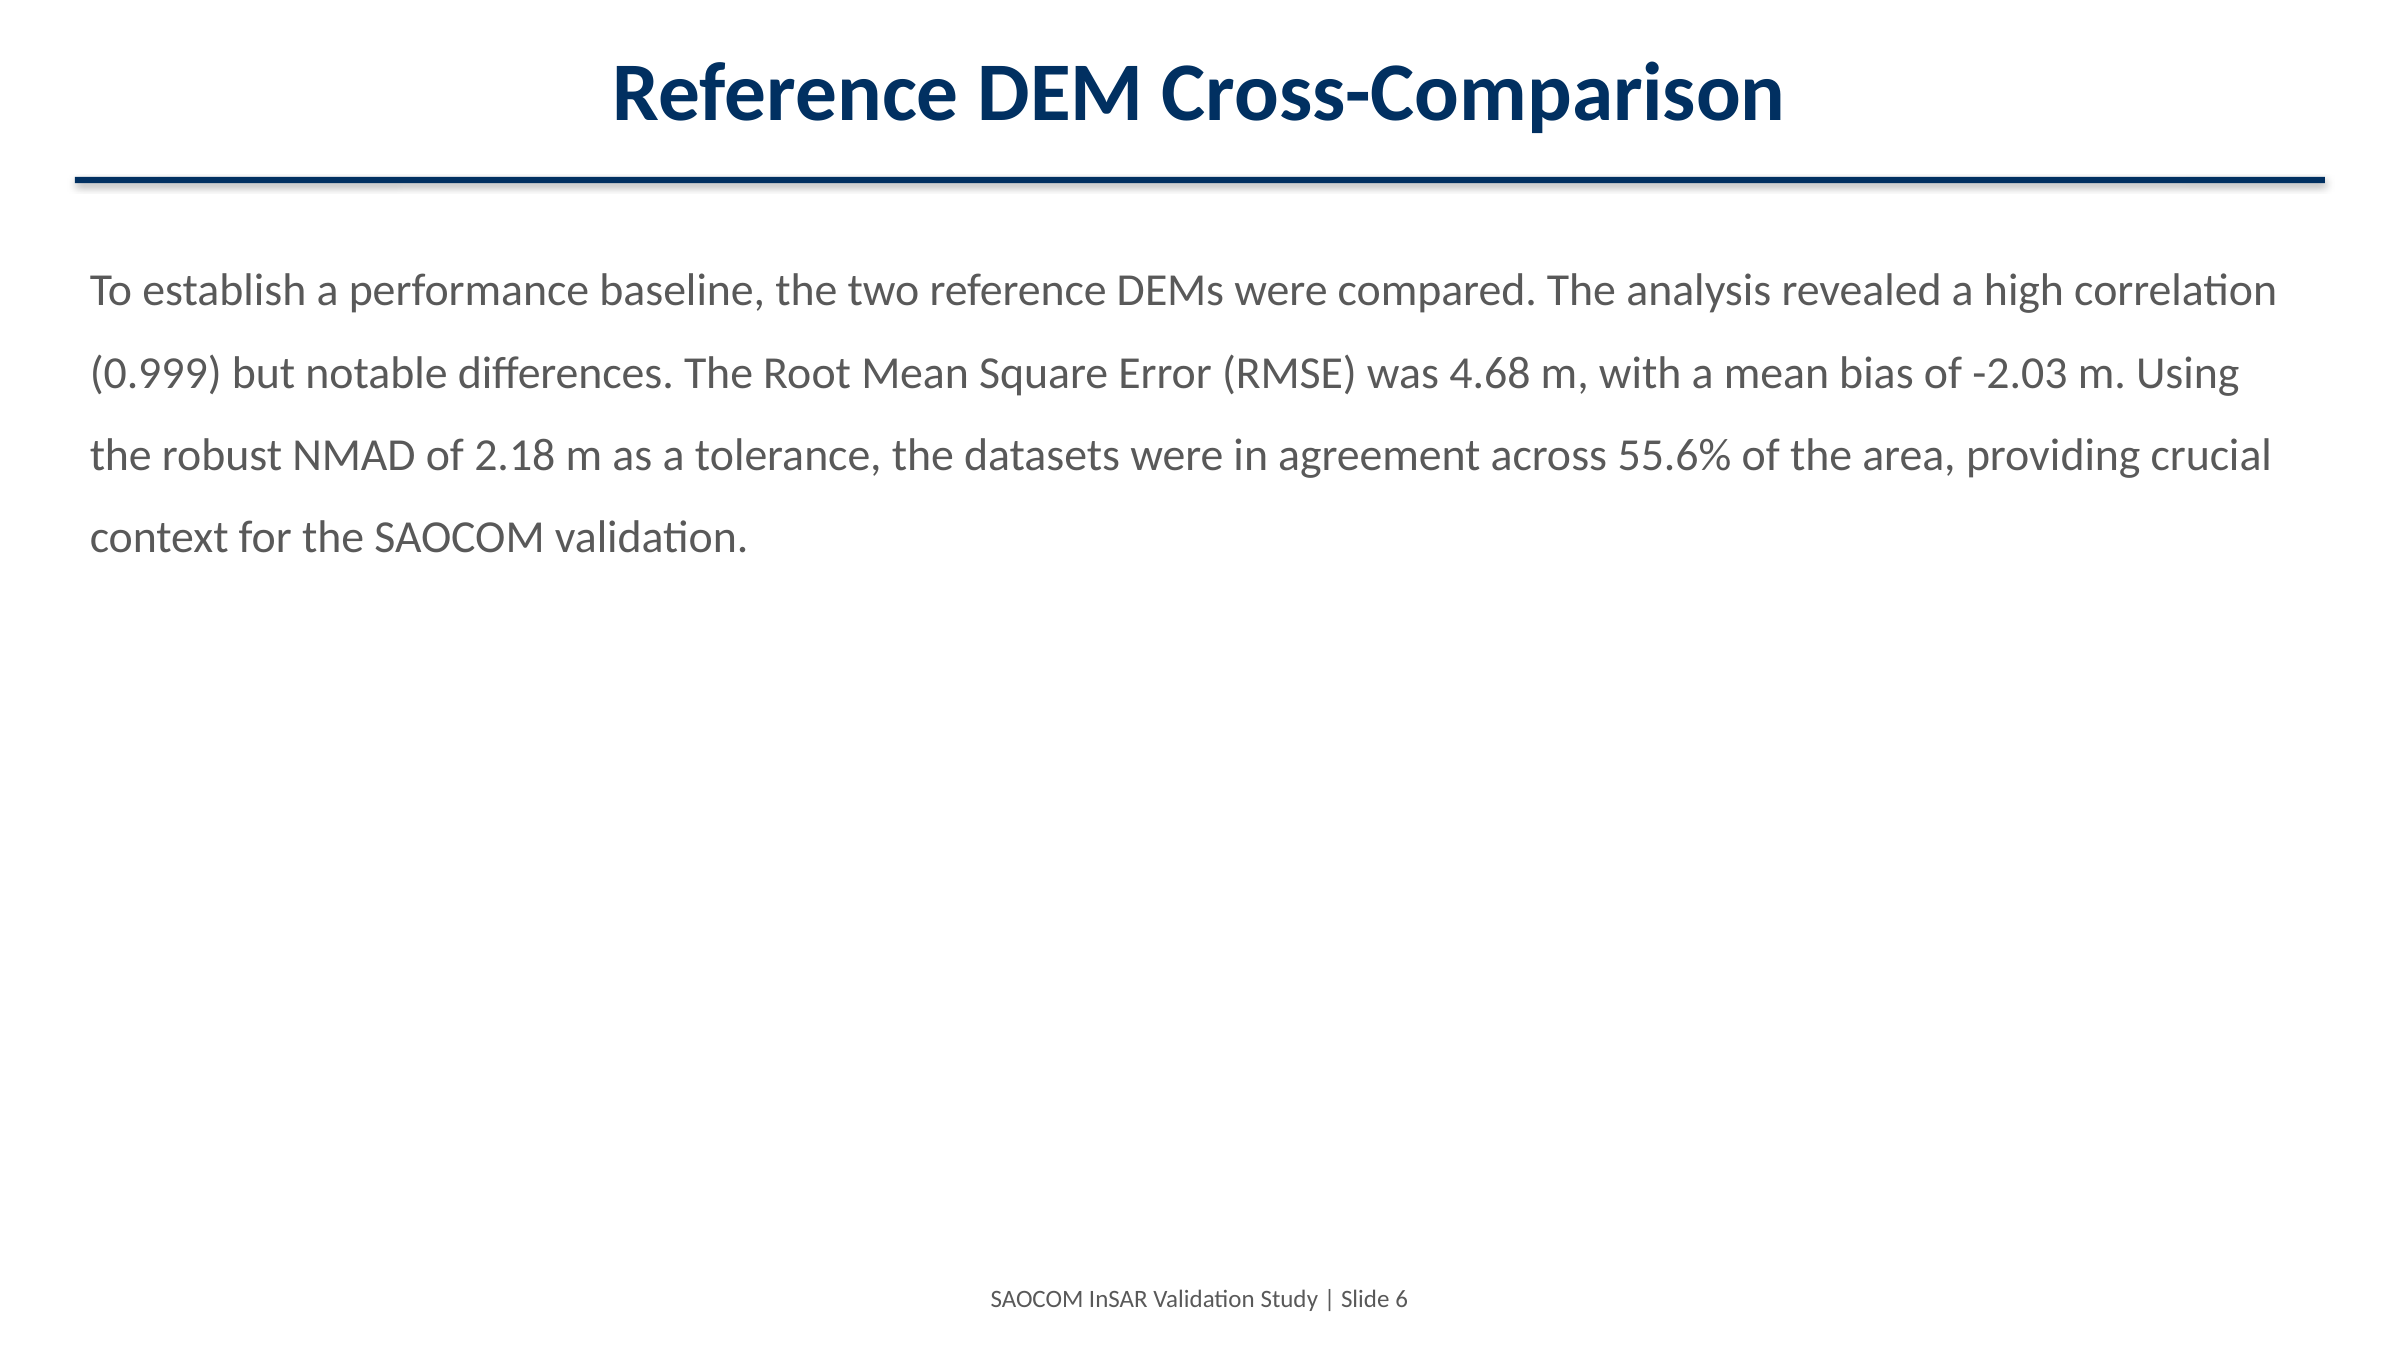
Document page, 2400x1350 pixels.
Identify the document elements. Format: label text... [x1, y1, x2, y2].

text_box To establish a performance baseline, the two reference DEMs were compared. The analysis revealed a high correlation (0.999) but notable differences. The Root Mean Square Error (RMSE) was 4.68 m, with a mean bias of -2.03 m. Using the robust NMAD of 2.18 m as a tolerance, the datasets were in agreement across 55.6% of the area, providing crucial context for the SAOCOM validation. [74, 224, 2325, 570]
text_box Reference DEM Cross-Comparison [598, 29, 1802, 145]
text_box SAOCOM InSAR Validation Study | Slide 6 [975, 1275, 1424, 1320]
